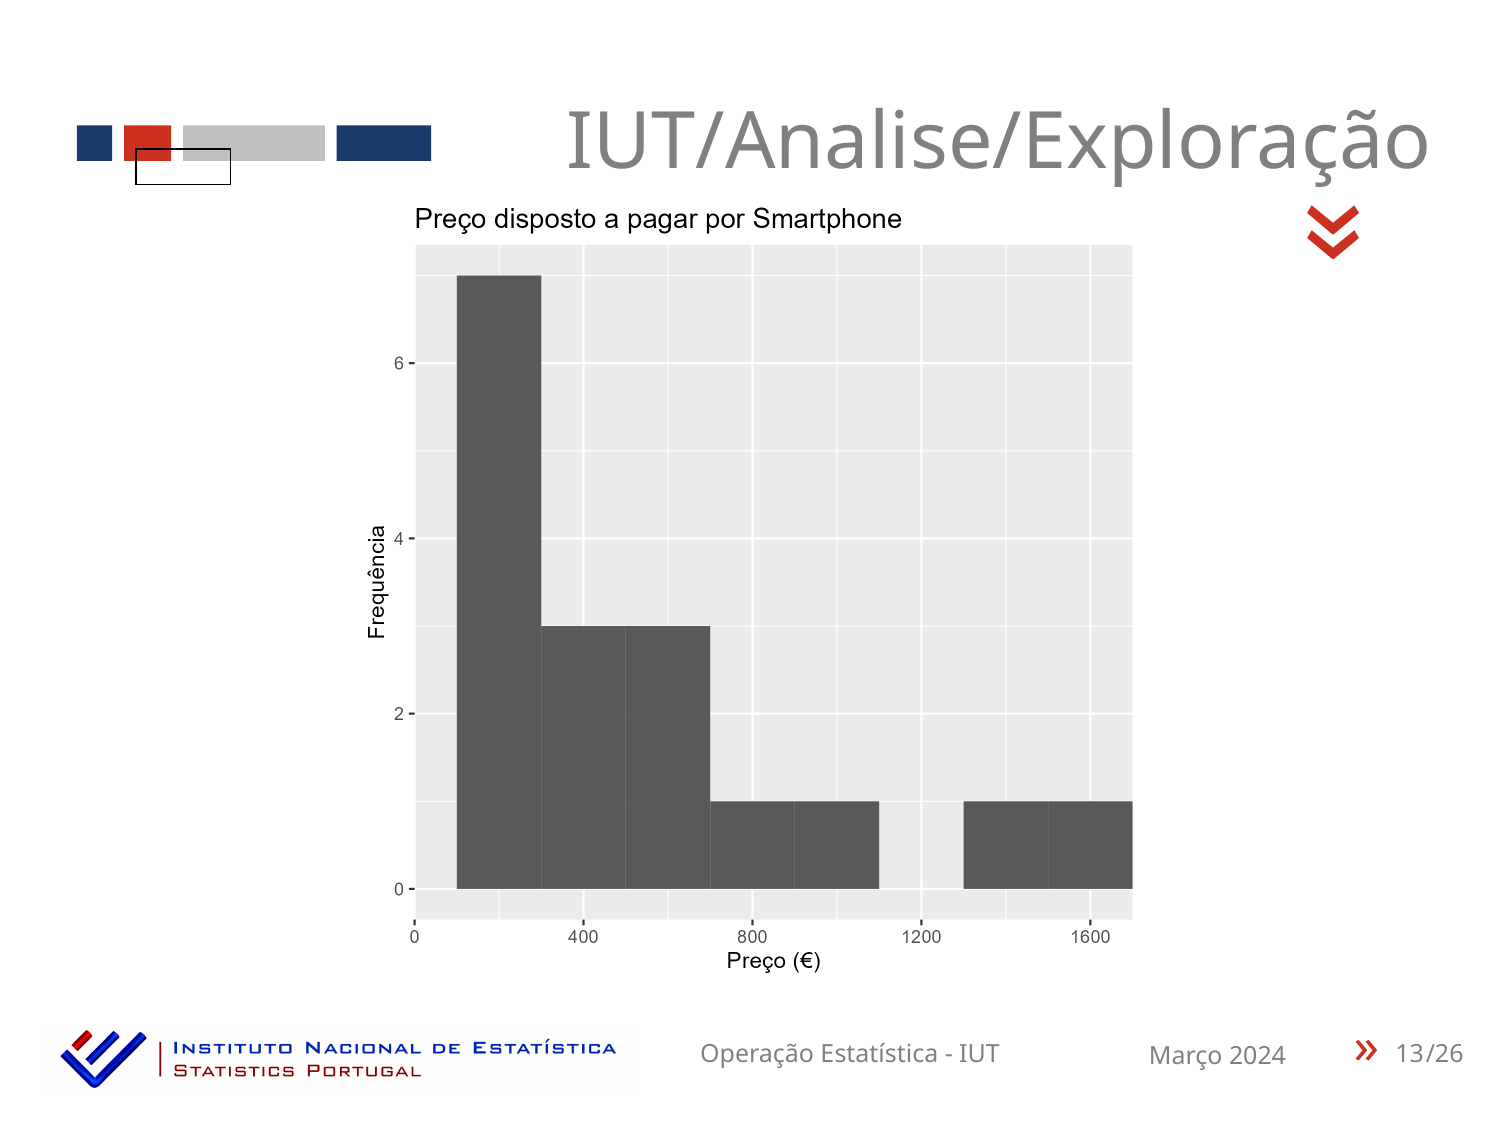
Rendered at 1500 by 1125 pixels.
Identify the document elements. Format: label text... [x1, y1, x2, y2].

picture [41, 1023, 638, 1093]
text_box IUT/Analise/Exploração [454, 66, 1447, 207]
text_box 13 [1380, 1029, 1447, 1075]
text_box « [1234, 207, 1400, 280]
picture [356, 196, 1144, 985]
